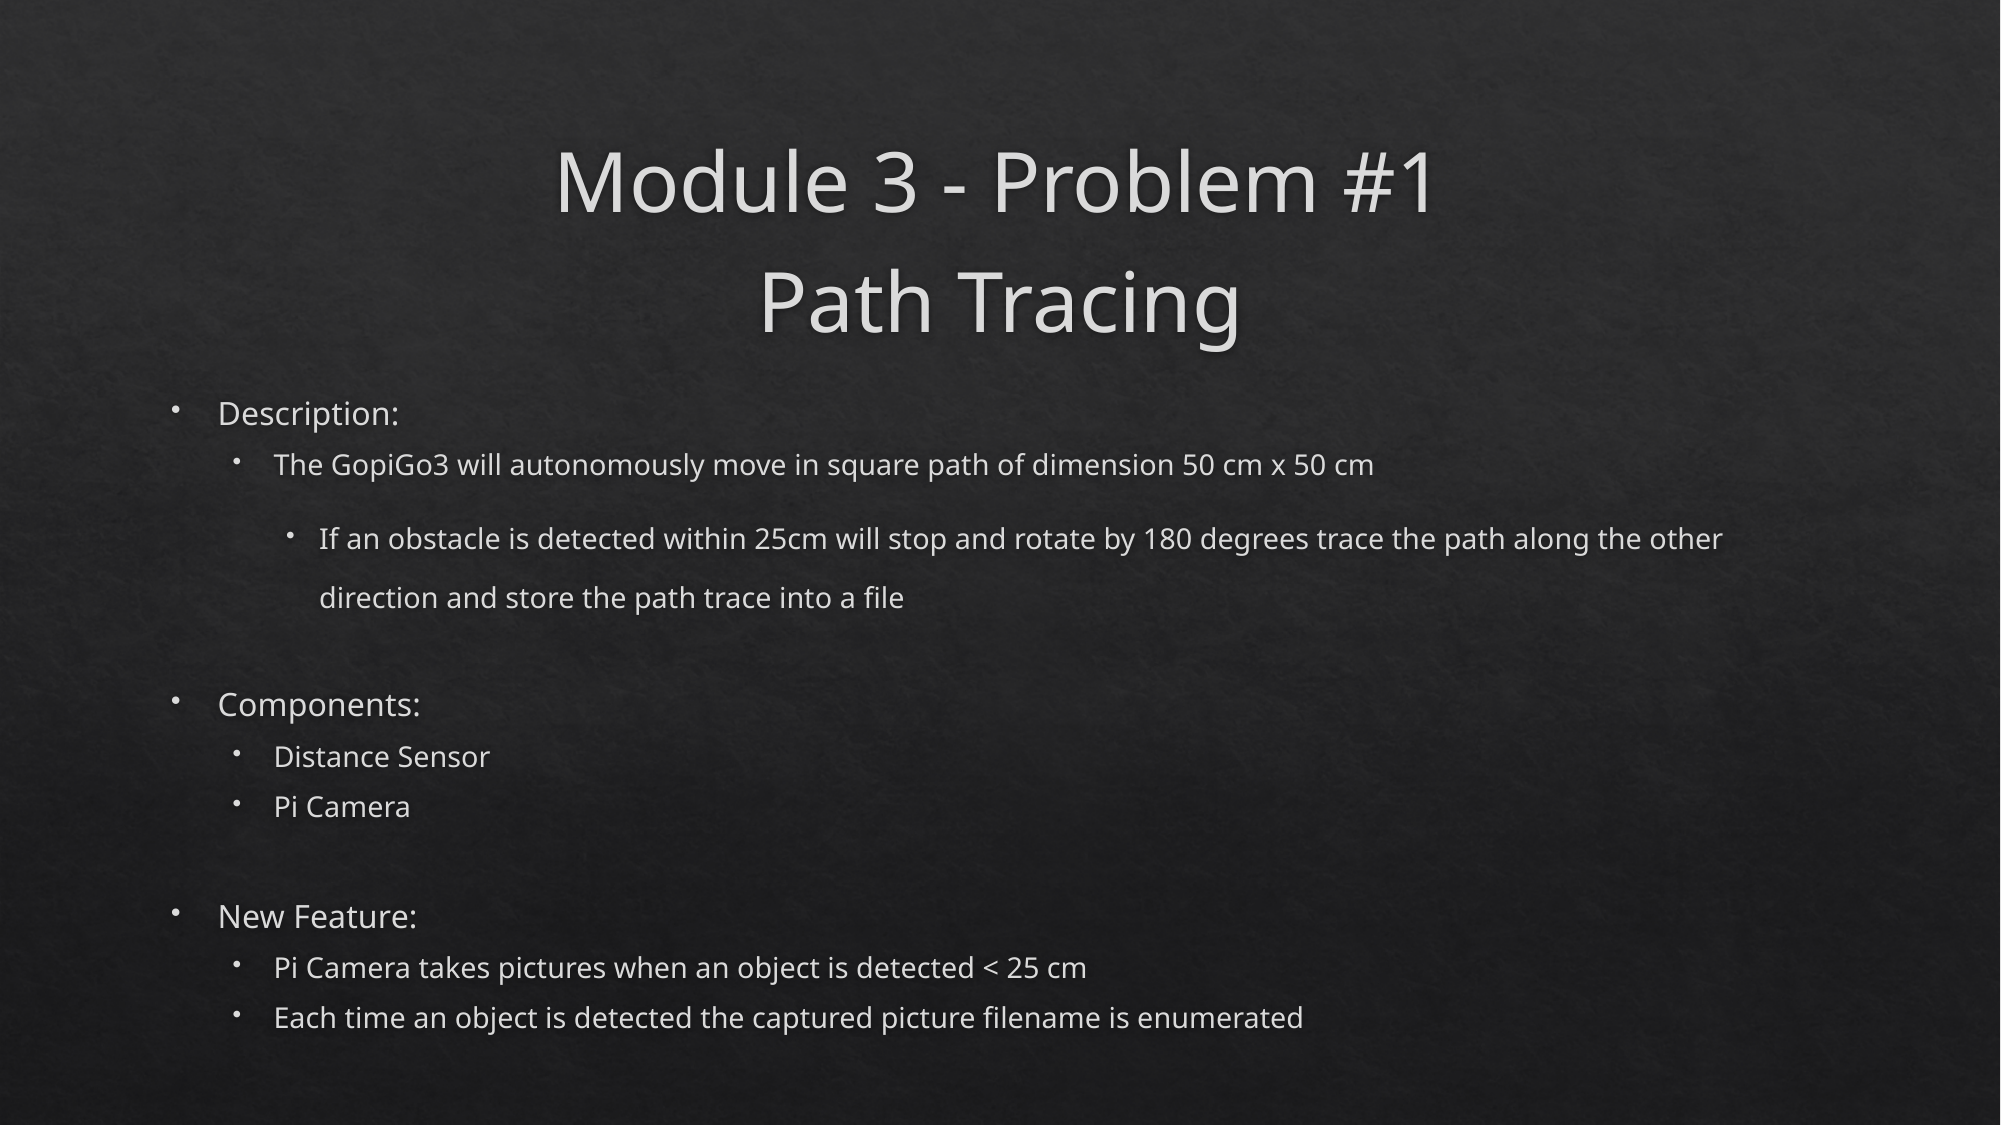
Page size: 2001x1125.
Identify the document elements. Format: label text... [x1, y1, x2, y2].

list Description: The GopiGo3 will autonomously move in square path of dimension 50 cm x 50 cm If an obstacle is detected within 25cm will stop and rotate by 180 degrees trace the path along the other direction and store the path trace into a file Components: Distance Sensor Pi Camera New Feature: Pi Camera takes pictures when an object is detected < 25 cm Each time an object is detected the captured picture filename is enumerated [151, 385, 1851, 1052]
text_box Path Tracing [151, 219, 1850, 380]
title Module 3 - Problem #1 [149, 99, 1849, 216]
